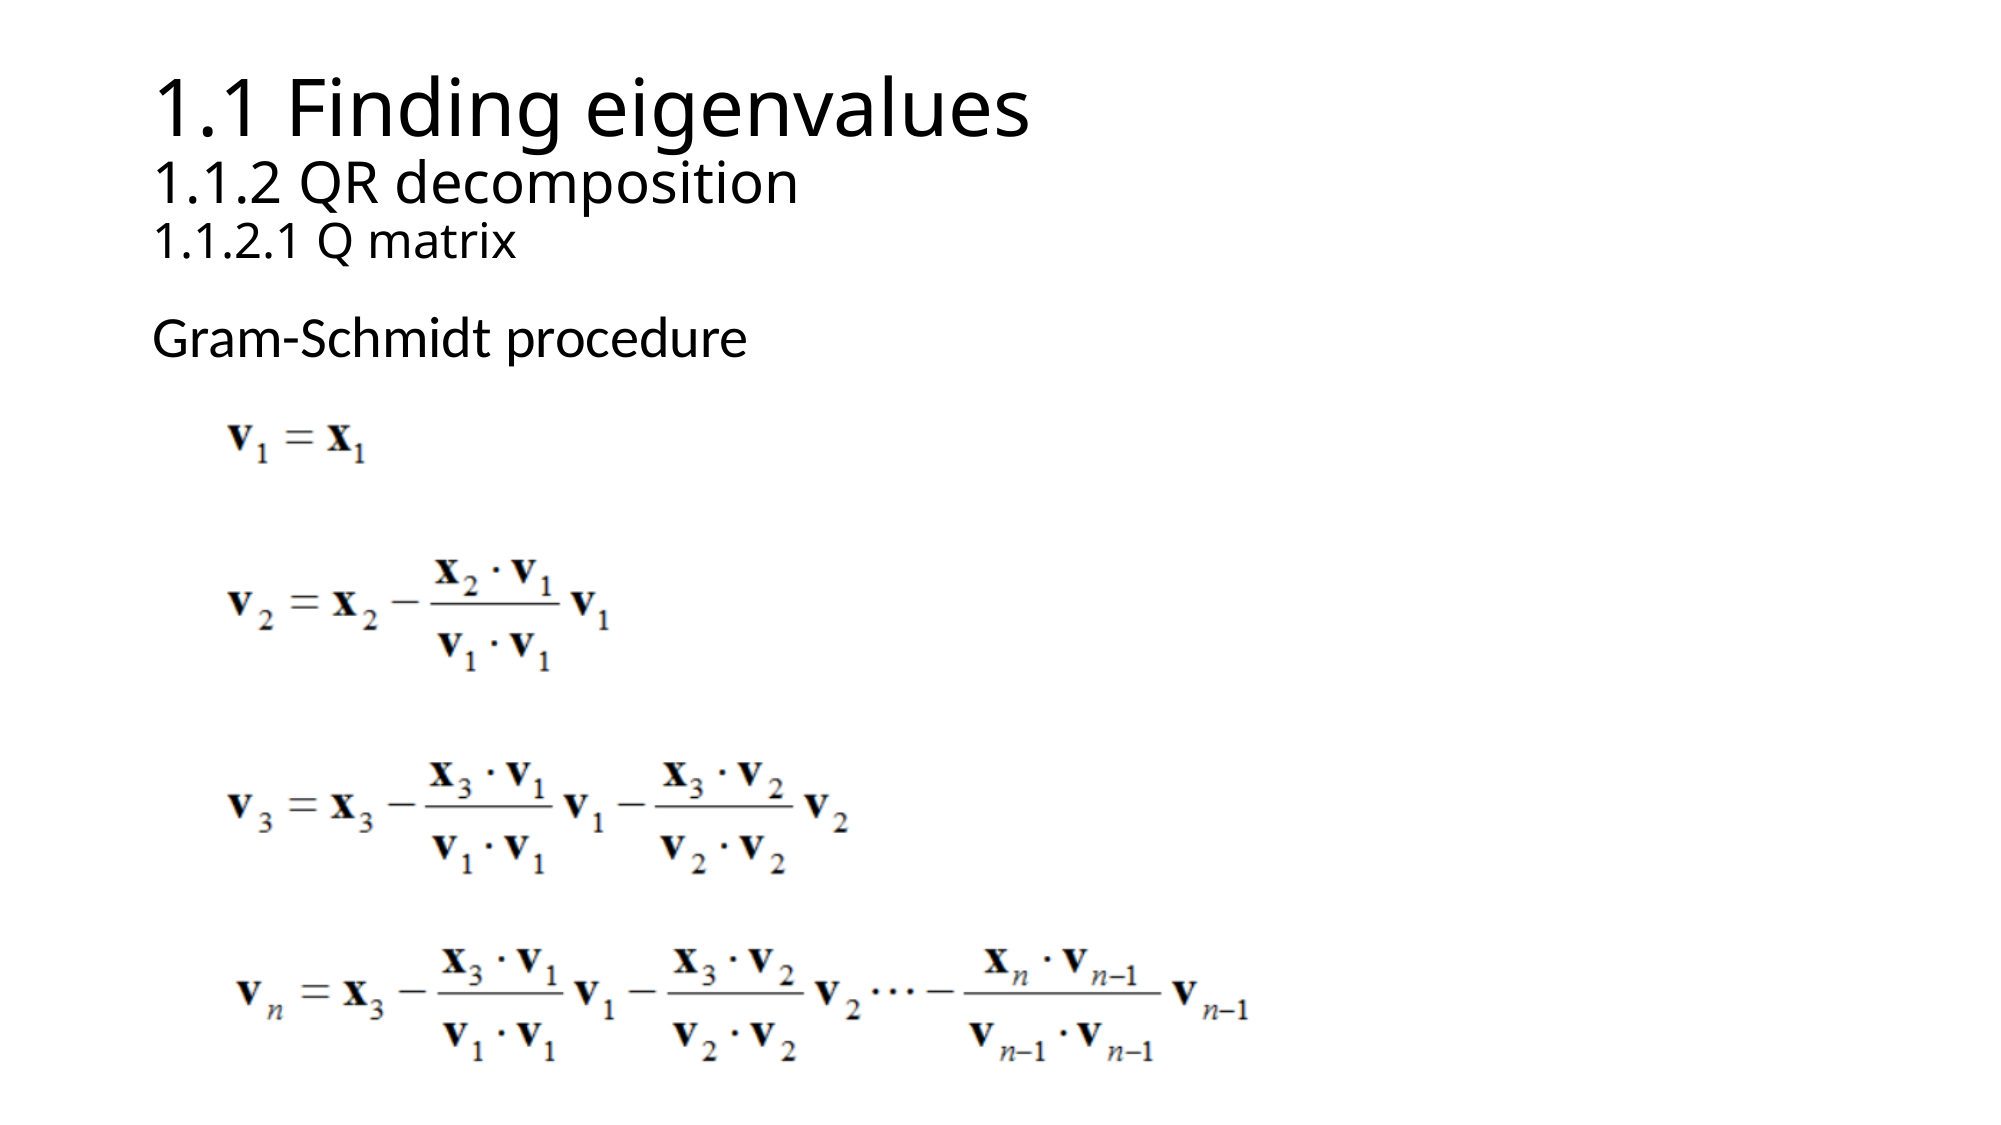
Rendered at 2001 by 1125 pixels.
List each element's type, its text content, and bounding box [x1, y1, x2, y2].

list Gram-Schmidt procedure [137, 299, 1000, 1090]
title 1.1 Finding eigenvalues 1.1.2 QR decomposition 1.1.2.1 Q matrix [137, 59, 1863, 278]
picture [203, 402, 1284, 1090]
